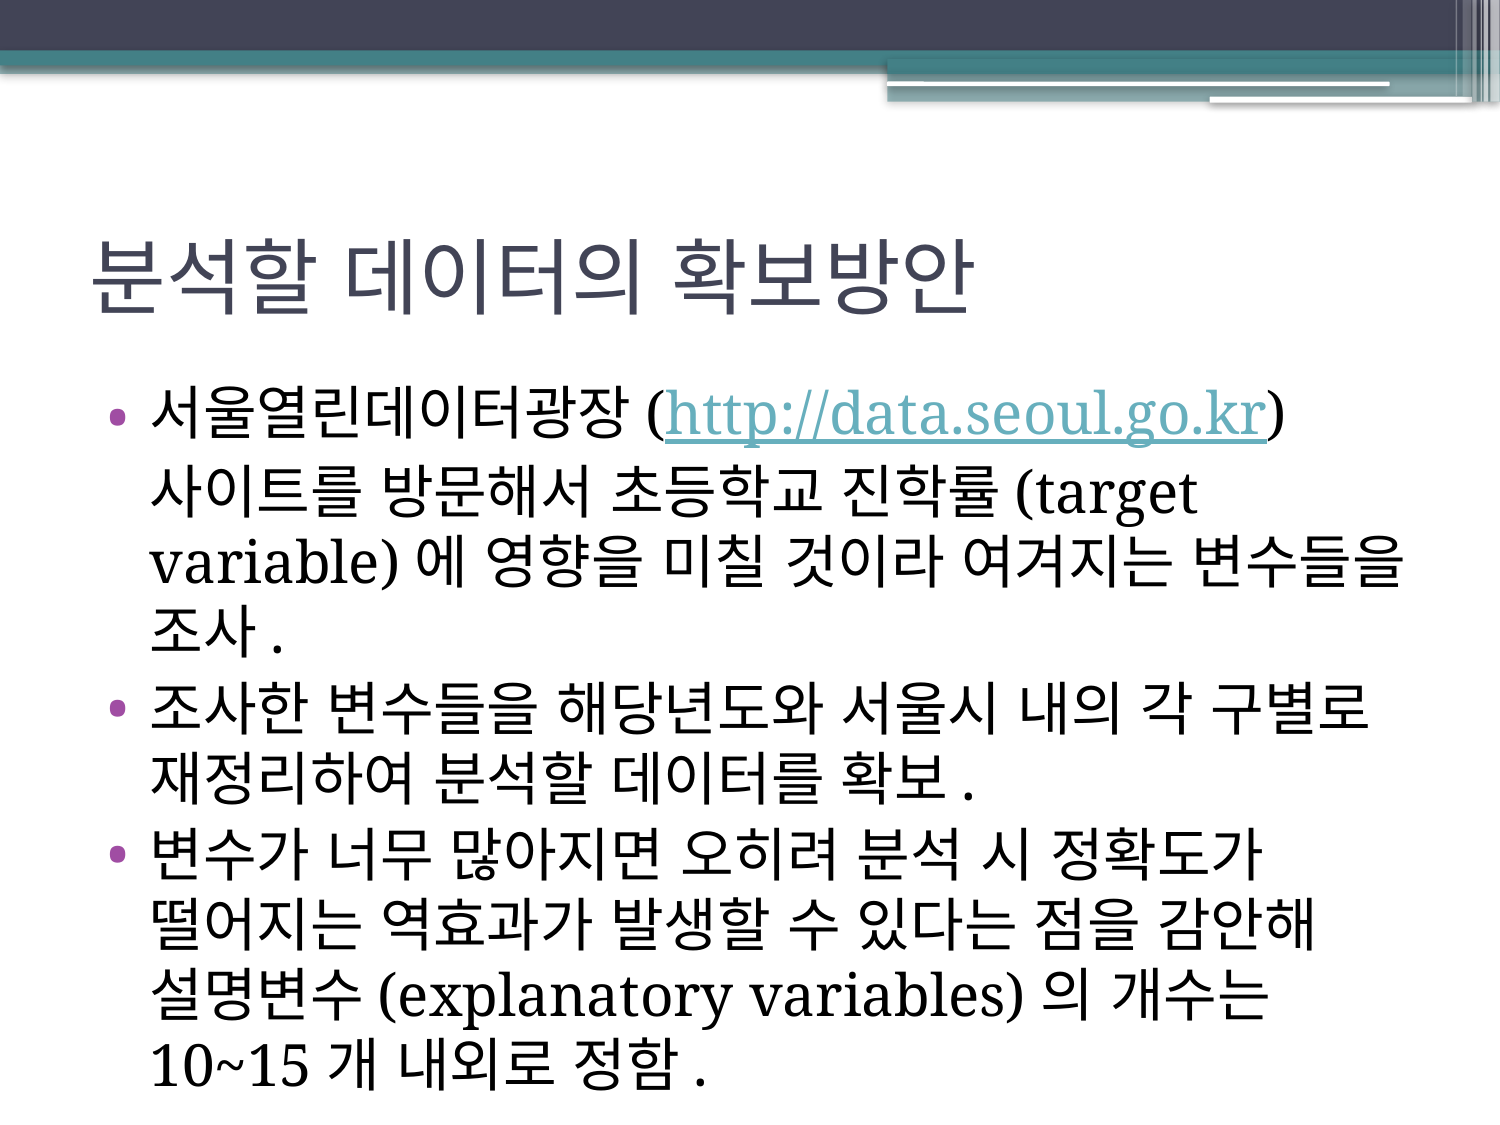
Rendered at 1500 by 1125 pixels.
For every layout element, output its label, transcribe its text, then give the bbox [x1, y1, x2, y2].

title 분석할 데이터의 확보방안 [75, 187, 1425, 363]
list 서울열린데이터광장(http://data.seoul.go.kr) 사이트를 방문해서 초등학교 진학률(target variable)에 영향을 미칠 것이라 여겨지는 변수들을 조사. 조사한 변수들을 해당년도와 서울시 내의 각 구별로 재정리하여 분석할 데이터를 확보. 변수가 너무 많아지면 오히려 분석 시 정확도가 떨어지는 역효과가 발생할 수 있다는 점을 감안해 설명변수(explanatory variables)의 개수는 10~15개 내외로 정함. [75, 368, 1425, 1079]
